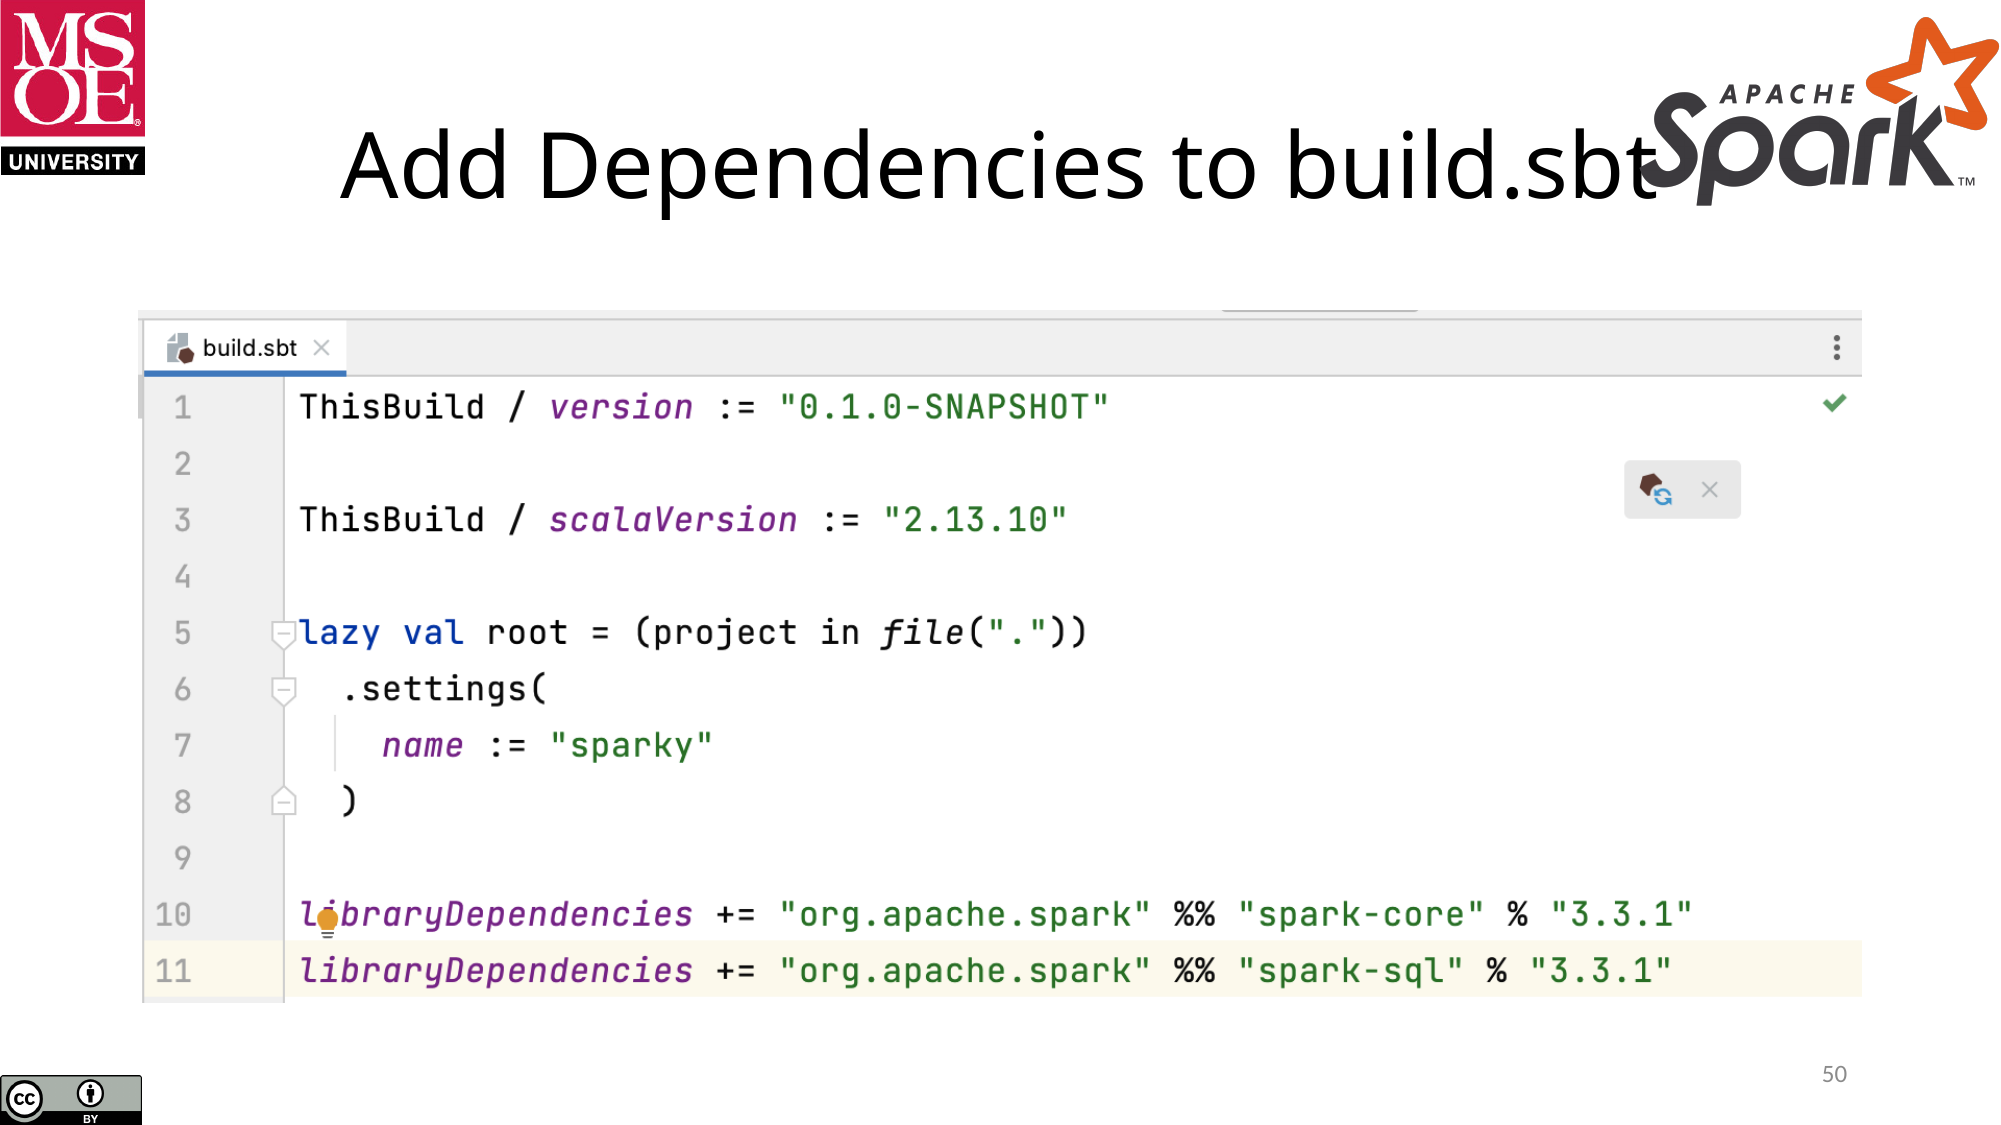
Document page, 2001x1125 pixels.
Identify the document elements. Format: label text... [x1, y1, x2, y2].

picture [0, 0, 145, 175]
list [138, 310, 1862, 1003]
picture [0, 1075, 142, 1125]
title Add Dependencies to build.sbt [137, 59, 1863, 278]
slide_number 50 [1412, 1042, 1863, 1103]
picture [1638, 17, 2000, 206]
